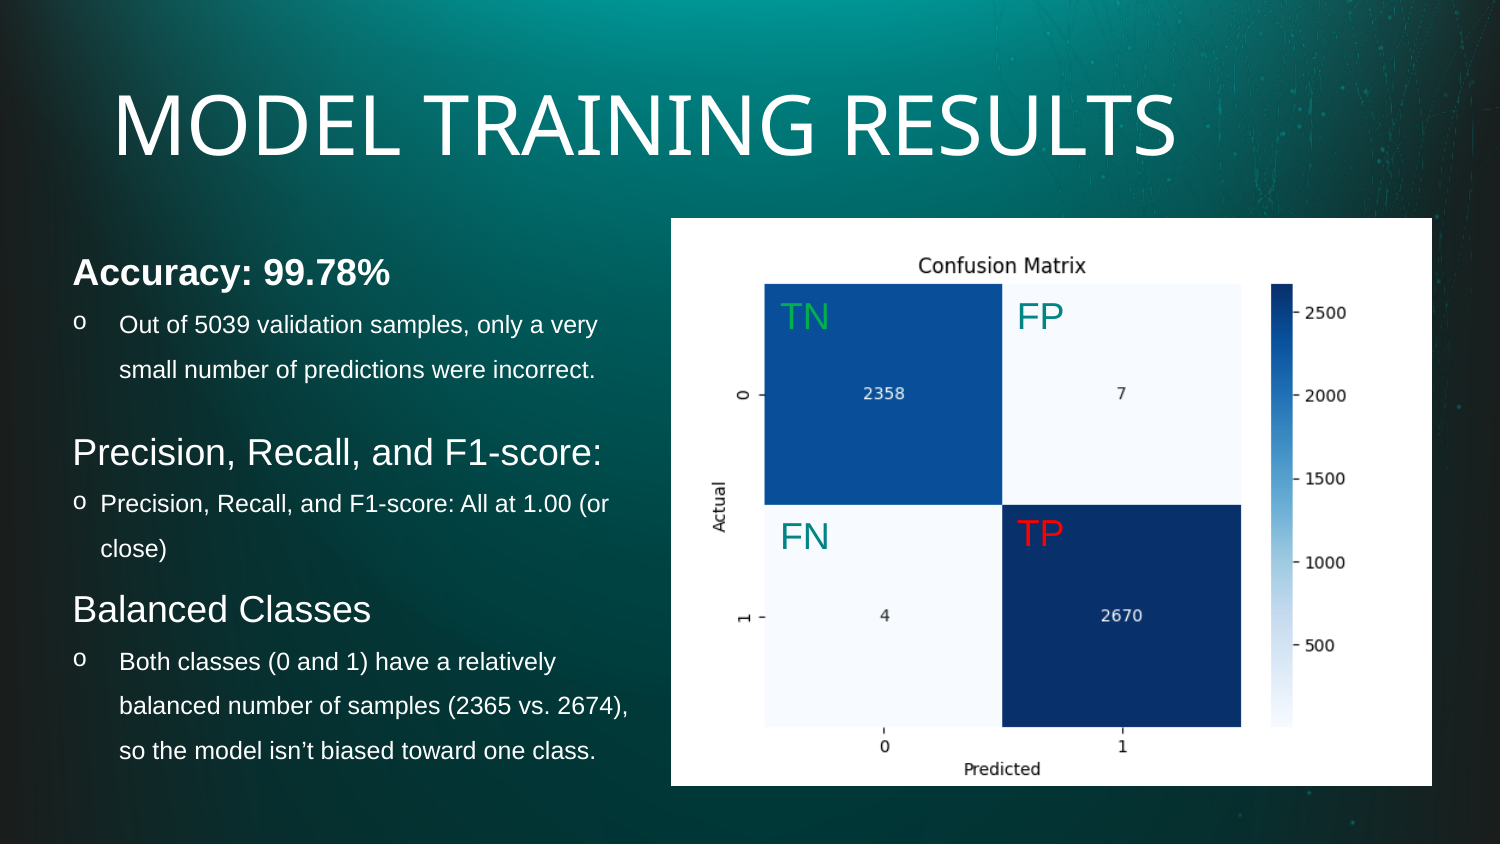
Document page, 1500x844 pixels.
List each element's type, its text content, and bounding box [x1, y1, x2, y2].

text_box MODEL TRAINING RESULTS [96, 64, 1195, 180]
text_box Accuracy: 99.78% Out of 5039 validation samples, only a very small number of predictions were incorrect. Precision, Recall, and F1-score: Precision, Recall, and F1-score: All at 1.00 (or close) Balanced Classes Both classes (0 and 1) have a relatively balanced number of samples (2365 vs. 2674), so the model isn’t biased toward one class. [57, 218, 657, 773]
picture [0, 0, 1500, 844]
